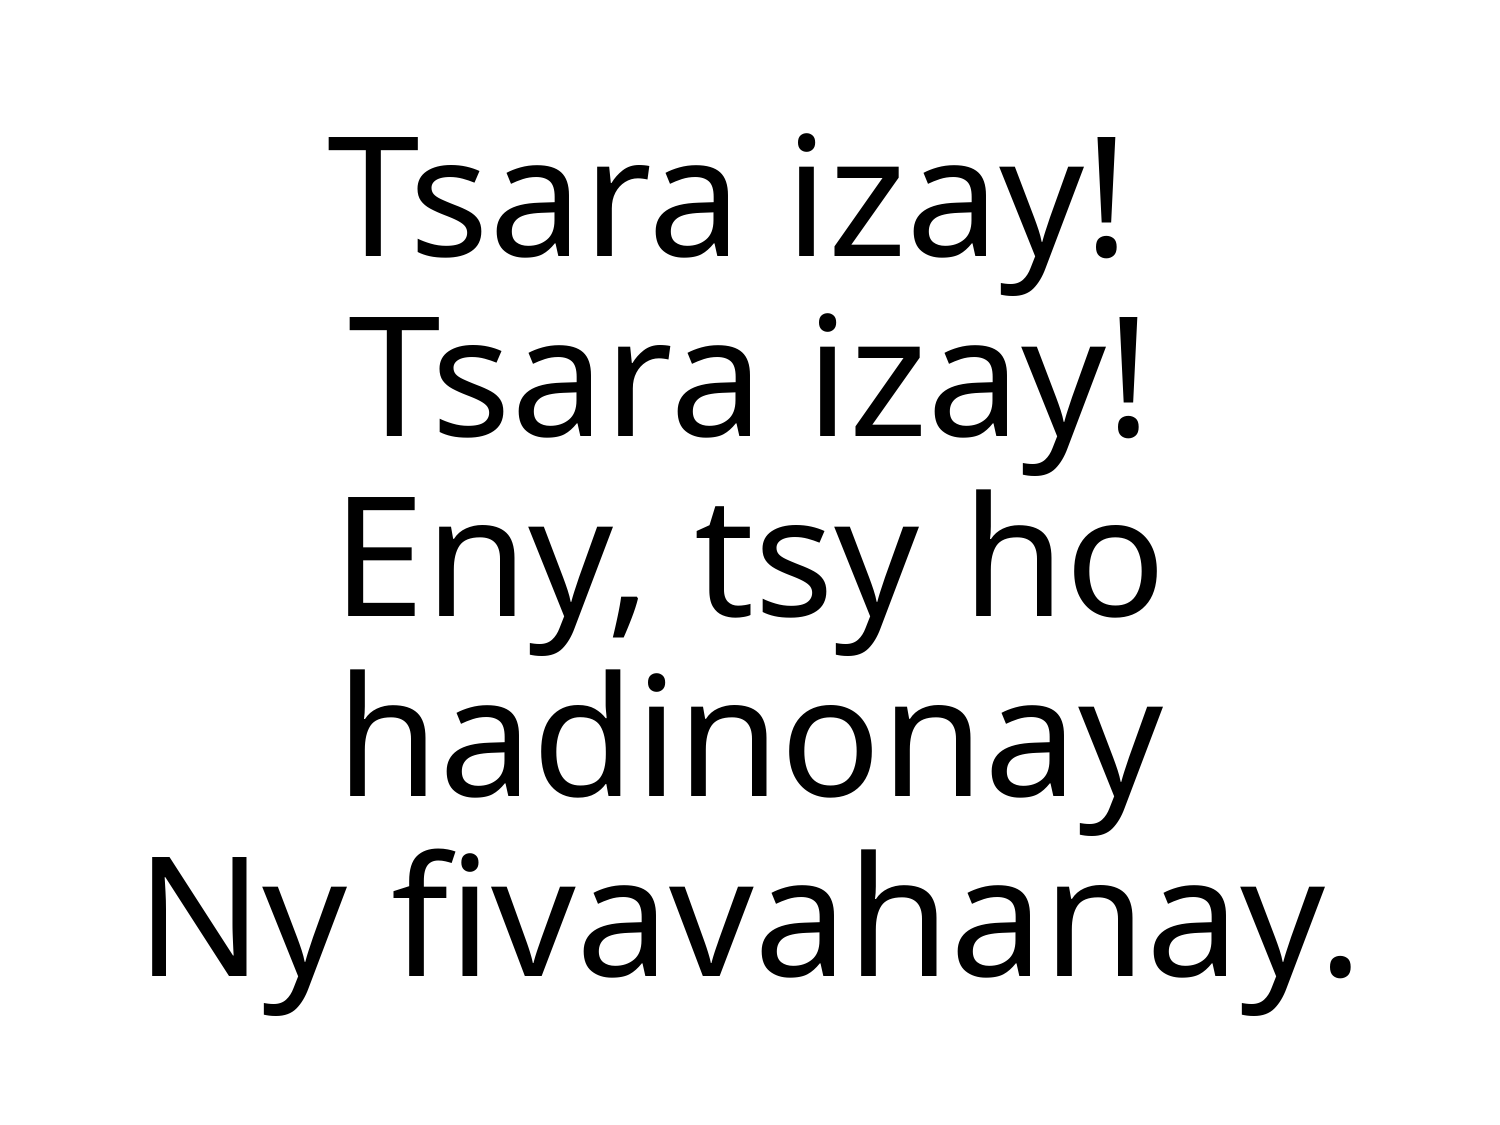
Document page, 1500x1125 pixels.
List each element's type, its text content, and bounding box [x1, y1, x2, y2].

title Tsara izay! Tsara izay! Eny, tsy ho hadinonay Ny fivavahanay. [0, 453, 1500, 672]
